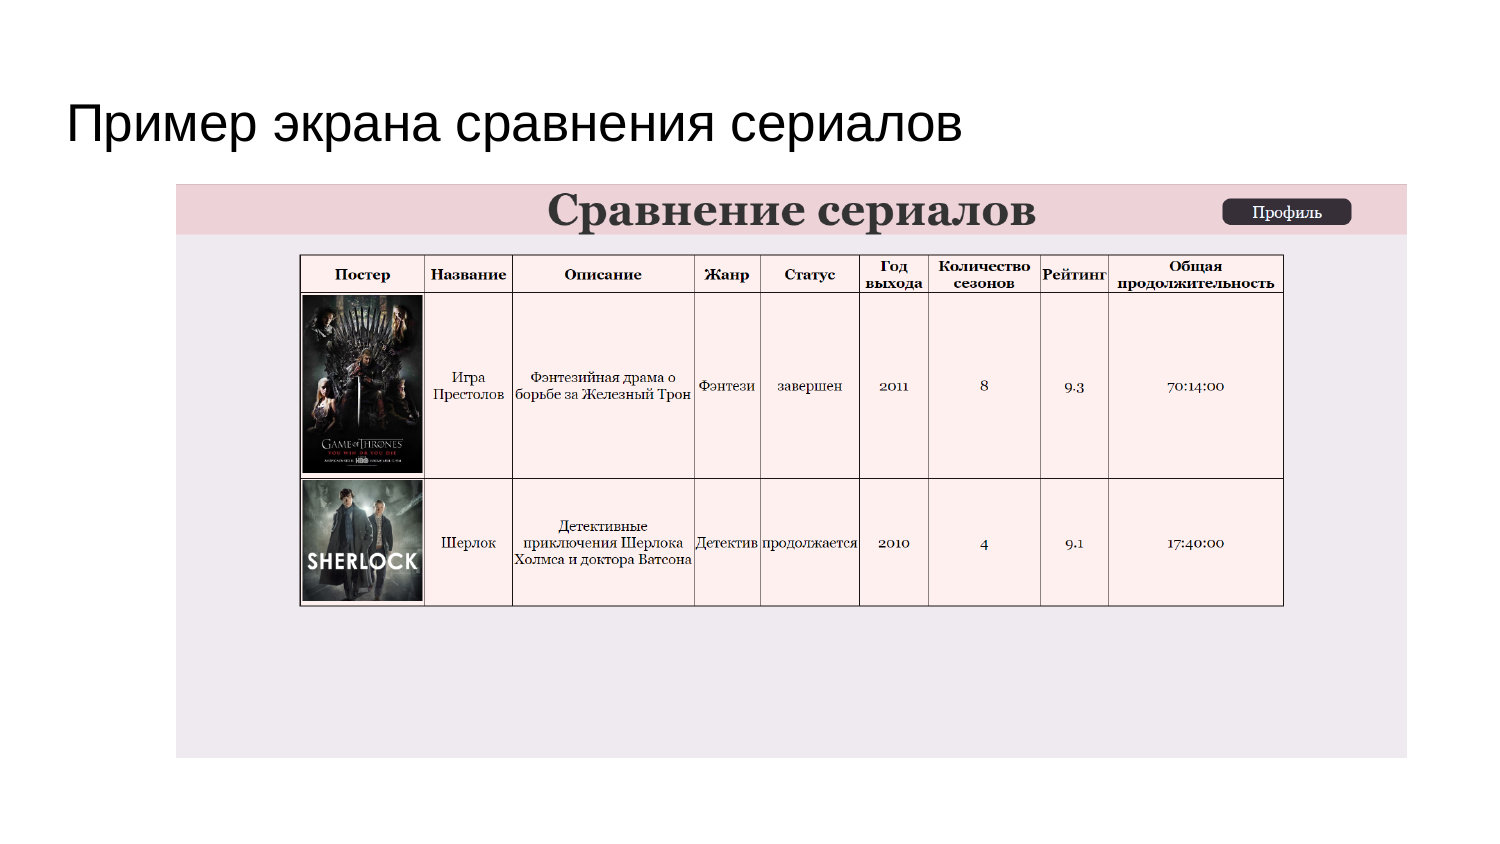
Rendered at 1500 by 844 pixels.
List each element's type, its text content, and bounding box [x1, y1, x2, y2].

picture [175, 184, 1407, 758]
title Пример экрана сравнения сериалов [51, 72, 1449, 167]
